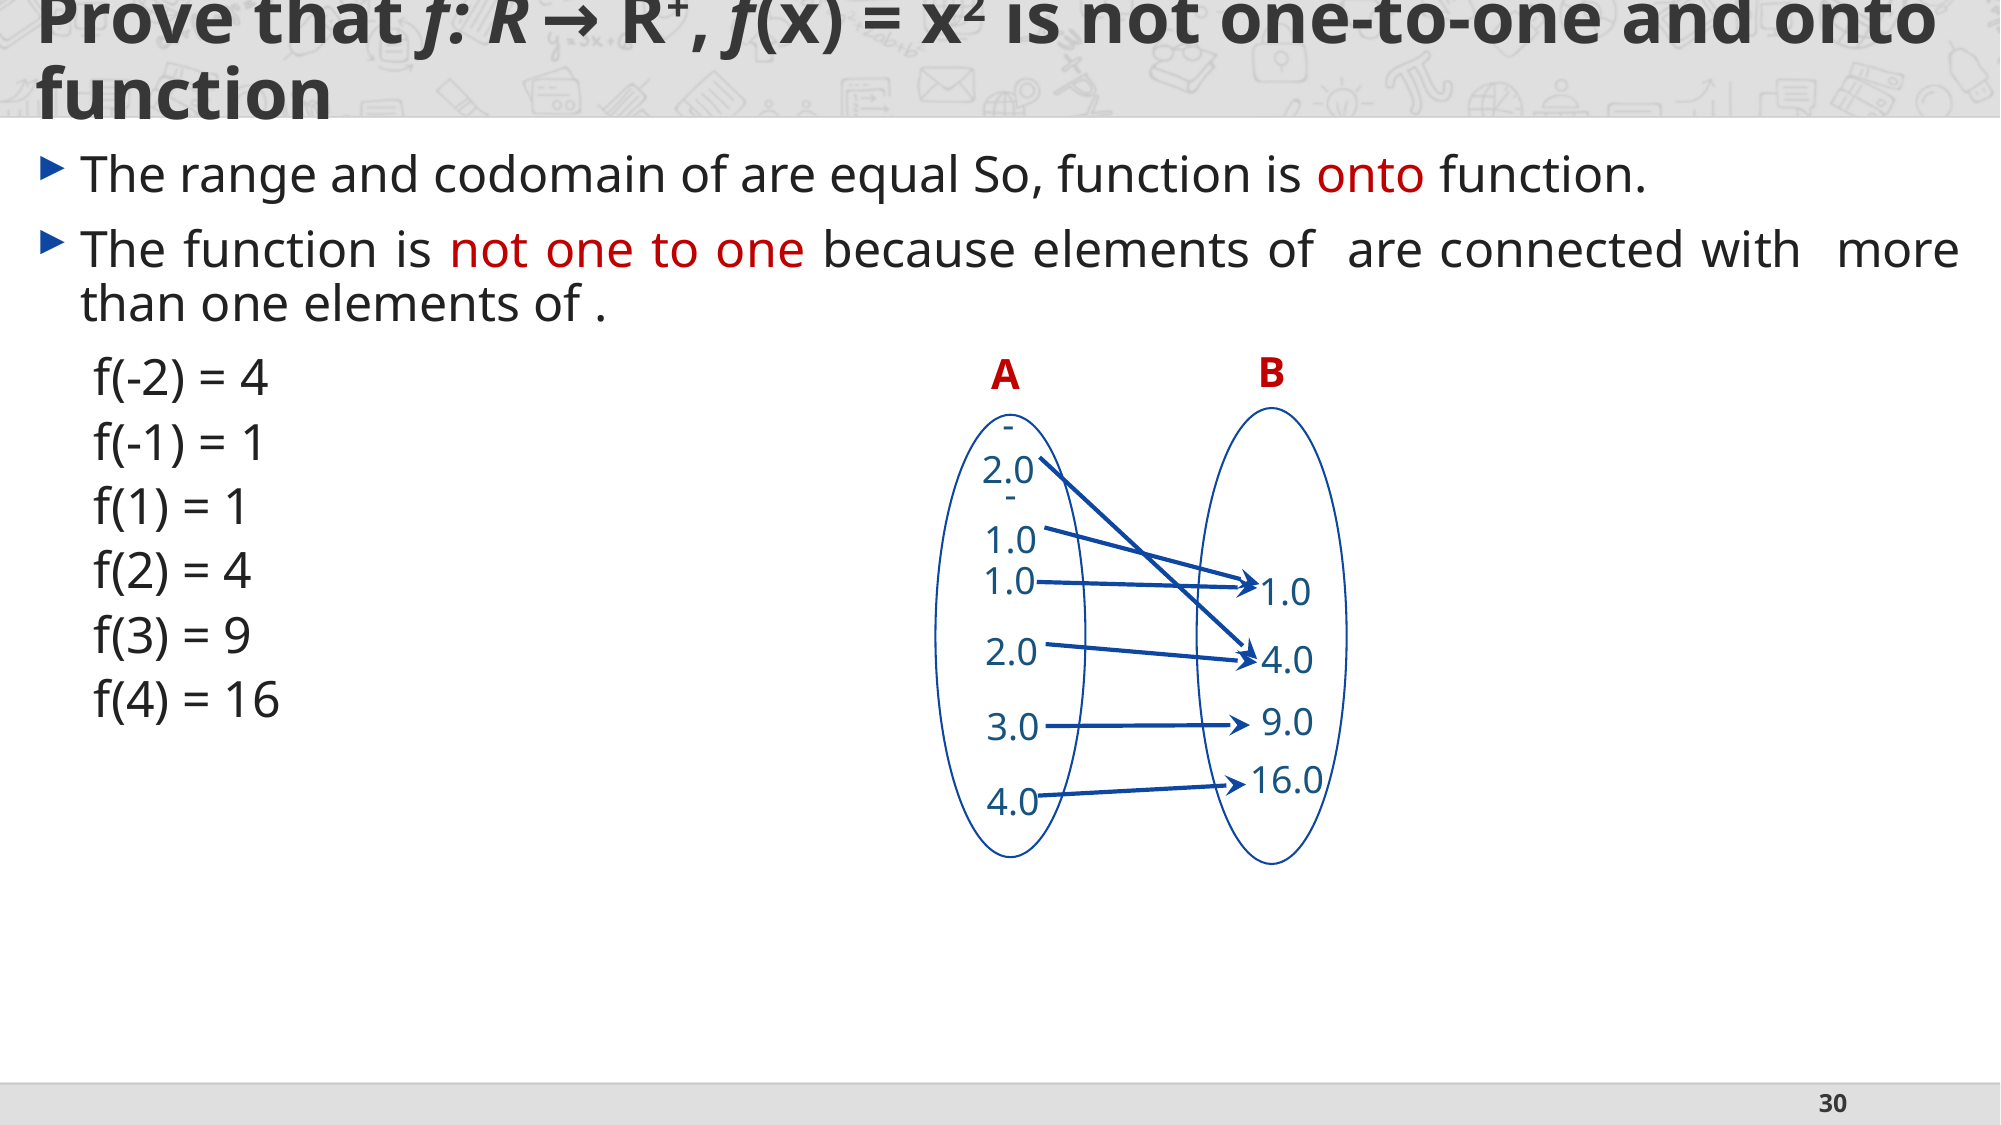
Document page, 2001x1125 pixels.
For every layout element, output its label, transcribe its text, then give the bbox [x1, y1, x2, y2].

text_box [1036, 581, 1258, 588]
text_box 3.0 [981, 693, 1045, 757]
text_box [1037, 784, 1246, 796]
text_box 1.0 [1258, 558, 1317, 622]
text_box -2.0 [976, 414, 1041, 478]
text_box 2.0 [979, 619, 1044, 683]
text_box 9.0 [1255, 689, 1320, 746]
title Prove that f: R → R+, f(x) = x2 is not one-to-one and onto function [0, 0, 2000, 117]
text_box 1.0 [977, 547, 1039, 611]
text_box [1039, 457, 1258, 581]
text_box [1039, 588, 1258, 660]
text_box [1045, 643, 1258, 663]
text_box B [1239, 338, 1304, 404]
text_box 4.0 [1255, 627, 1320, 689]
text_box 4.0 [981, 768, 1045, 832]
text_box 16.0 [1248, 746, 1326, 810]
text_box [1196, 663, 1322, 866]
text_box [1041, 432, 1056, 457]
text_box A [973, 340, 1038, 406]
text_box [1224, 406, 1348, 797]
text_box -1.0 [978, 483, 1039, 548]
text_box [1044, 527, 1260, 585]
text_box [934, 437, 1086, 859]
